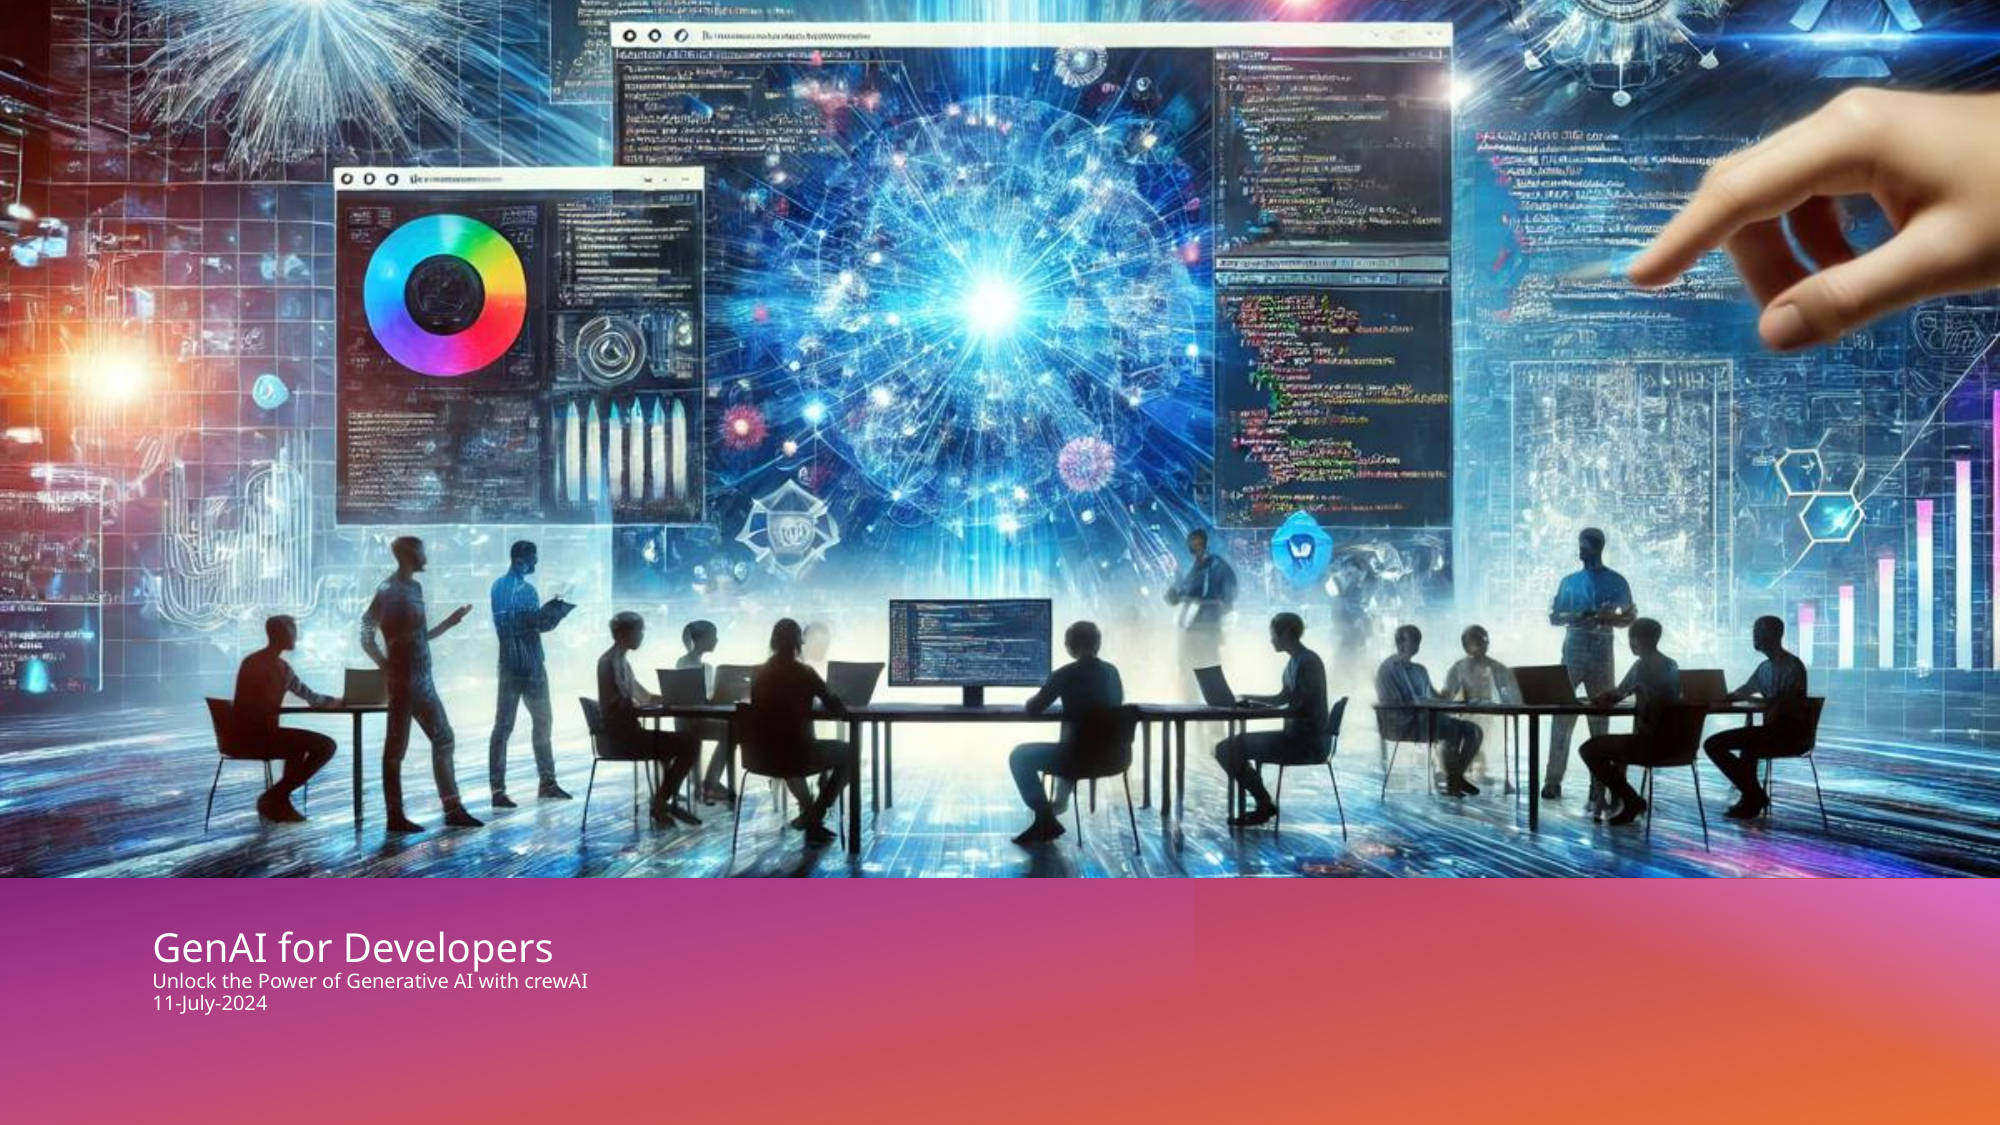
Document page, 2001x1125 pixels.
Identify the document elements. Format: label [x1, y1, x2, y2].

text_box [0, 879, 2000, 1125]
list [0, 0, 2000, 879]
